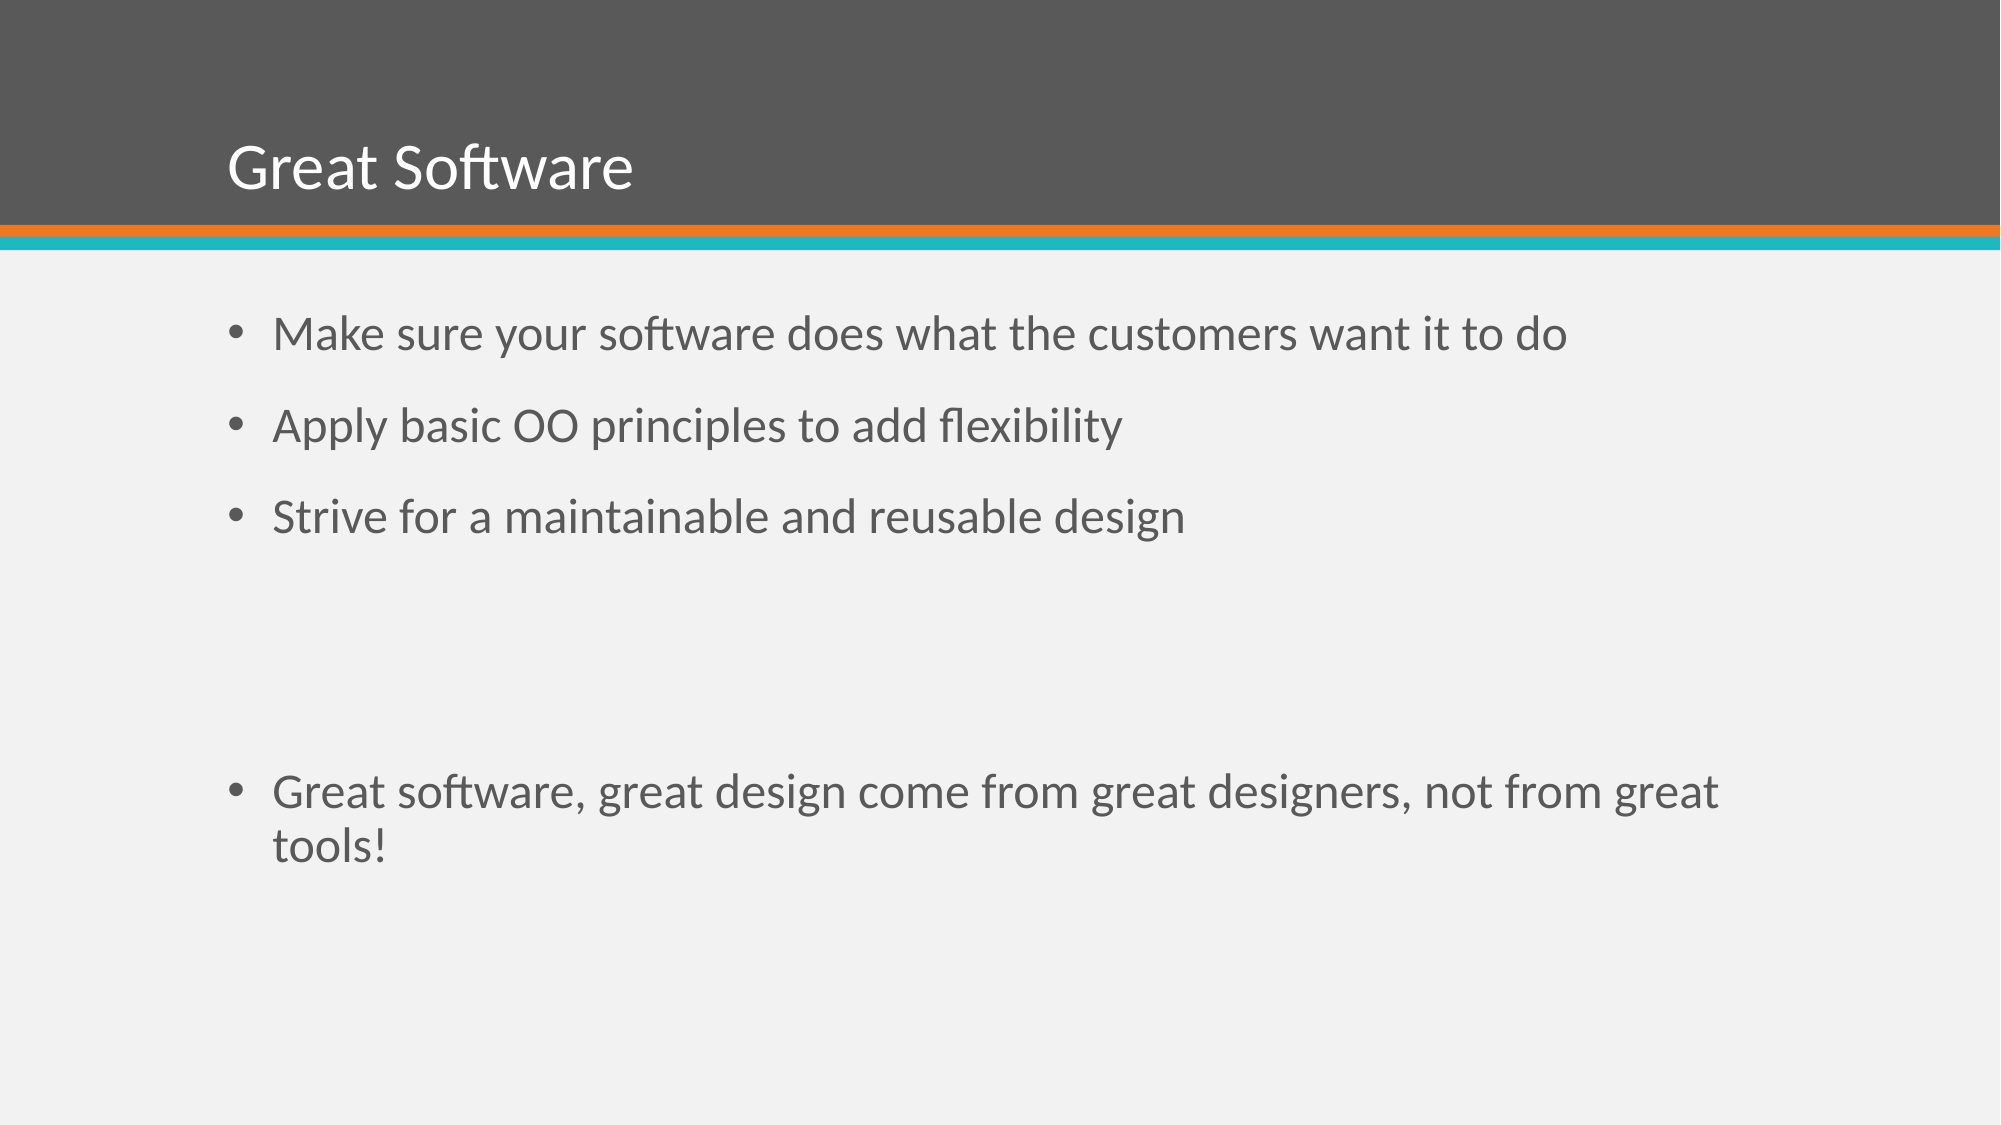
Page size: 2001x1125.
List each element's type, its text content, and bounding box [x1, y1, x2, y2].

list Make sure your software does what the customers want it to do Apply basic OO principles to add flexibility Strive for a maintainable and reusable design Great software, great design come from great designers, not from great tools! [212, 299, 1788, 1013]
title Great Software [212, 41, 1788, 212]
